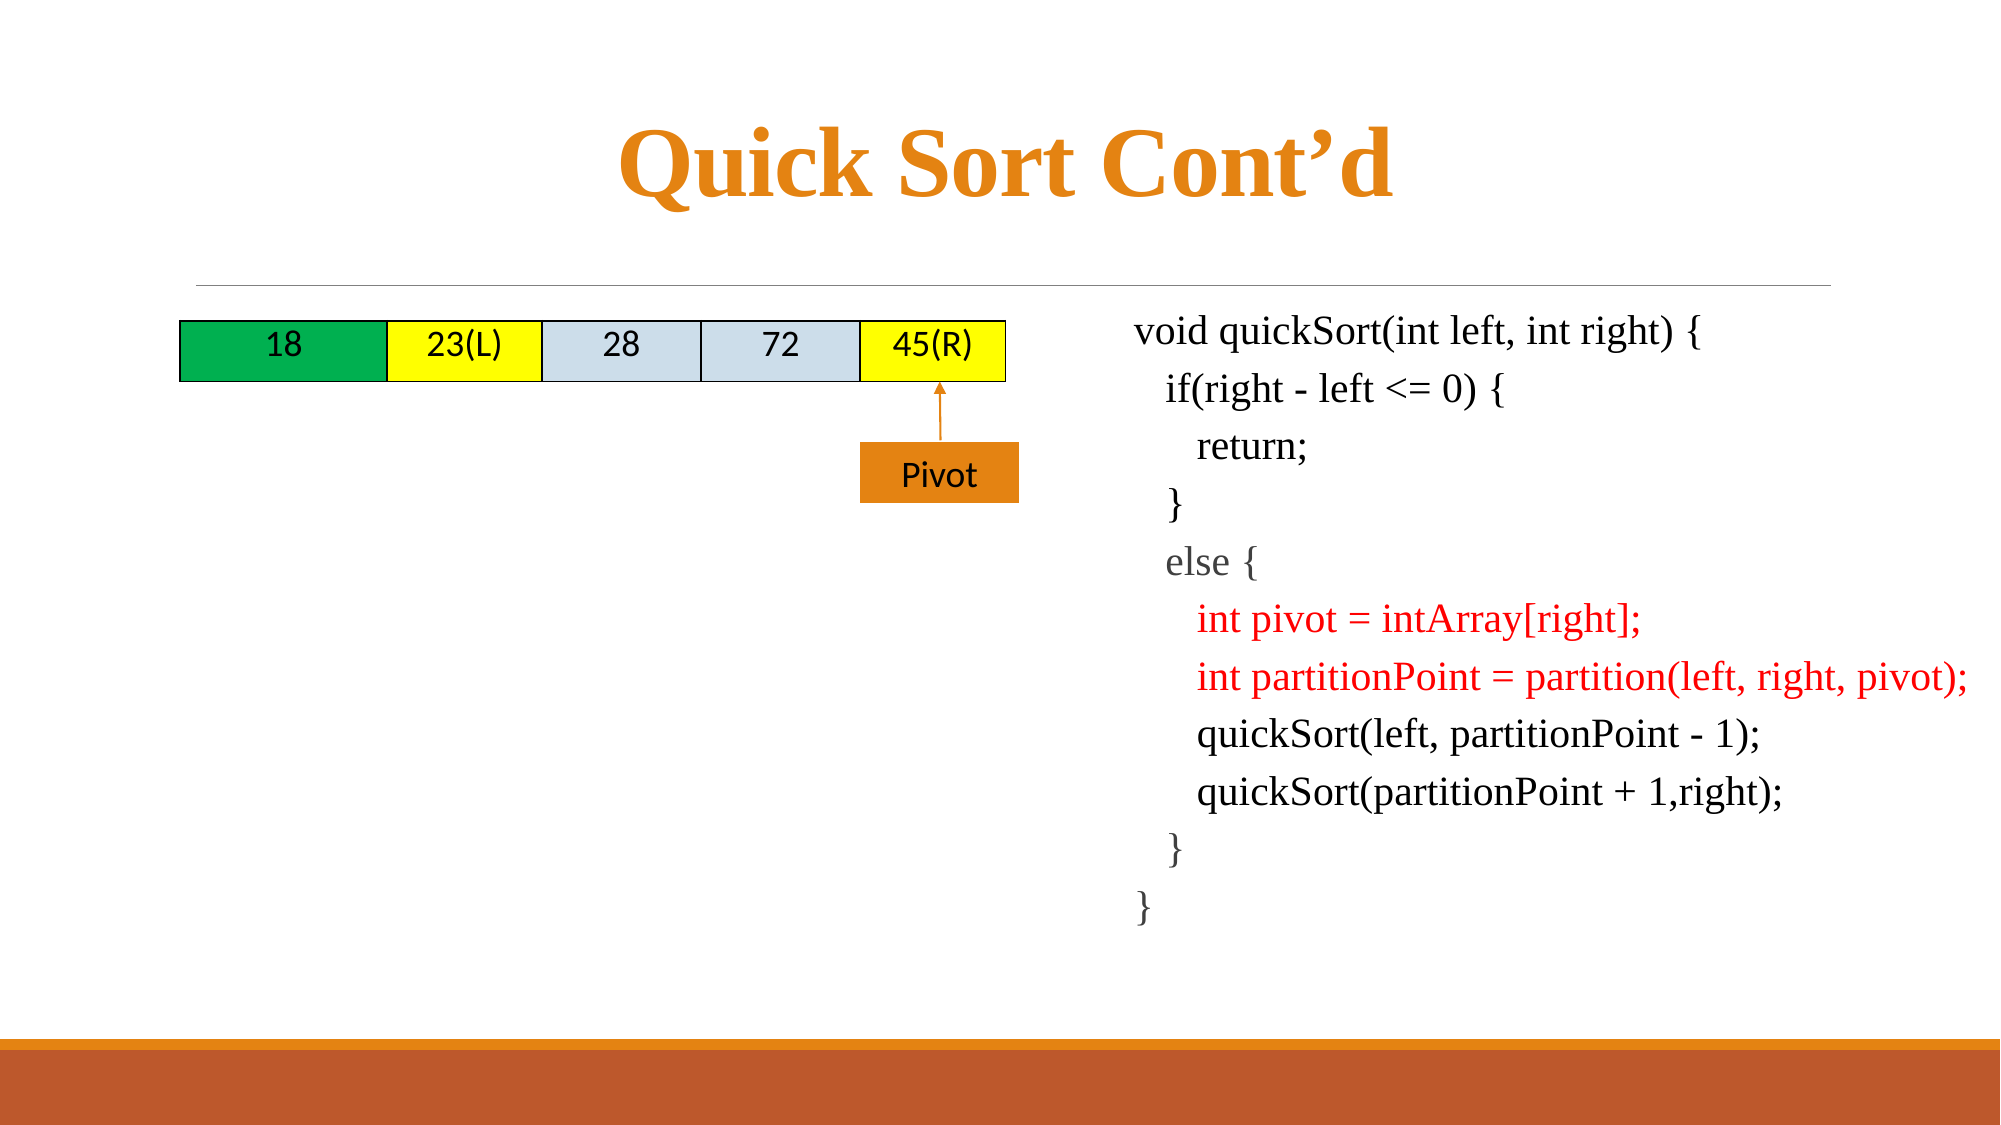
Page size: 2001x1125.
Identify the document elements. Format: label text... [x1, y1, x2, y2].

table_header 45(R) [861, 322, 1005, 381]
table_header 28 [543, 322, 700, 381]
list void quickSort(int left, int right) { if(right - left <= 0) { return; } else { int pivot = intArray[right]; int partitionPoint = partition(left, right, pivot); quickSort(left, partitionPoint - 1); quickSort(partitionPoint + 1,right); } } [1118, 301, 1975, 1003]
table_header 72 [702, 322, 859, 381]
title Quick Sort Cont’d [180, 47, 1830, 285]
table_header 18 [181, 322, 386, 381]
table_header 23(L) [388, 322, 541, 381]
text_box Pivot [860, 442, 1019, 503]
